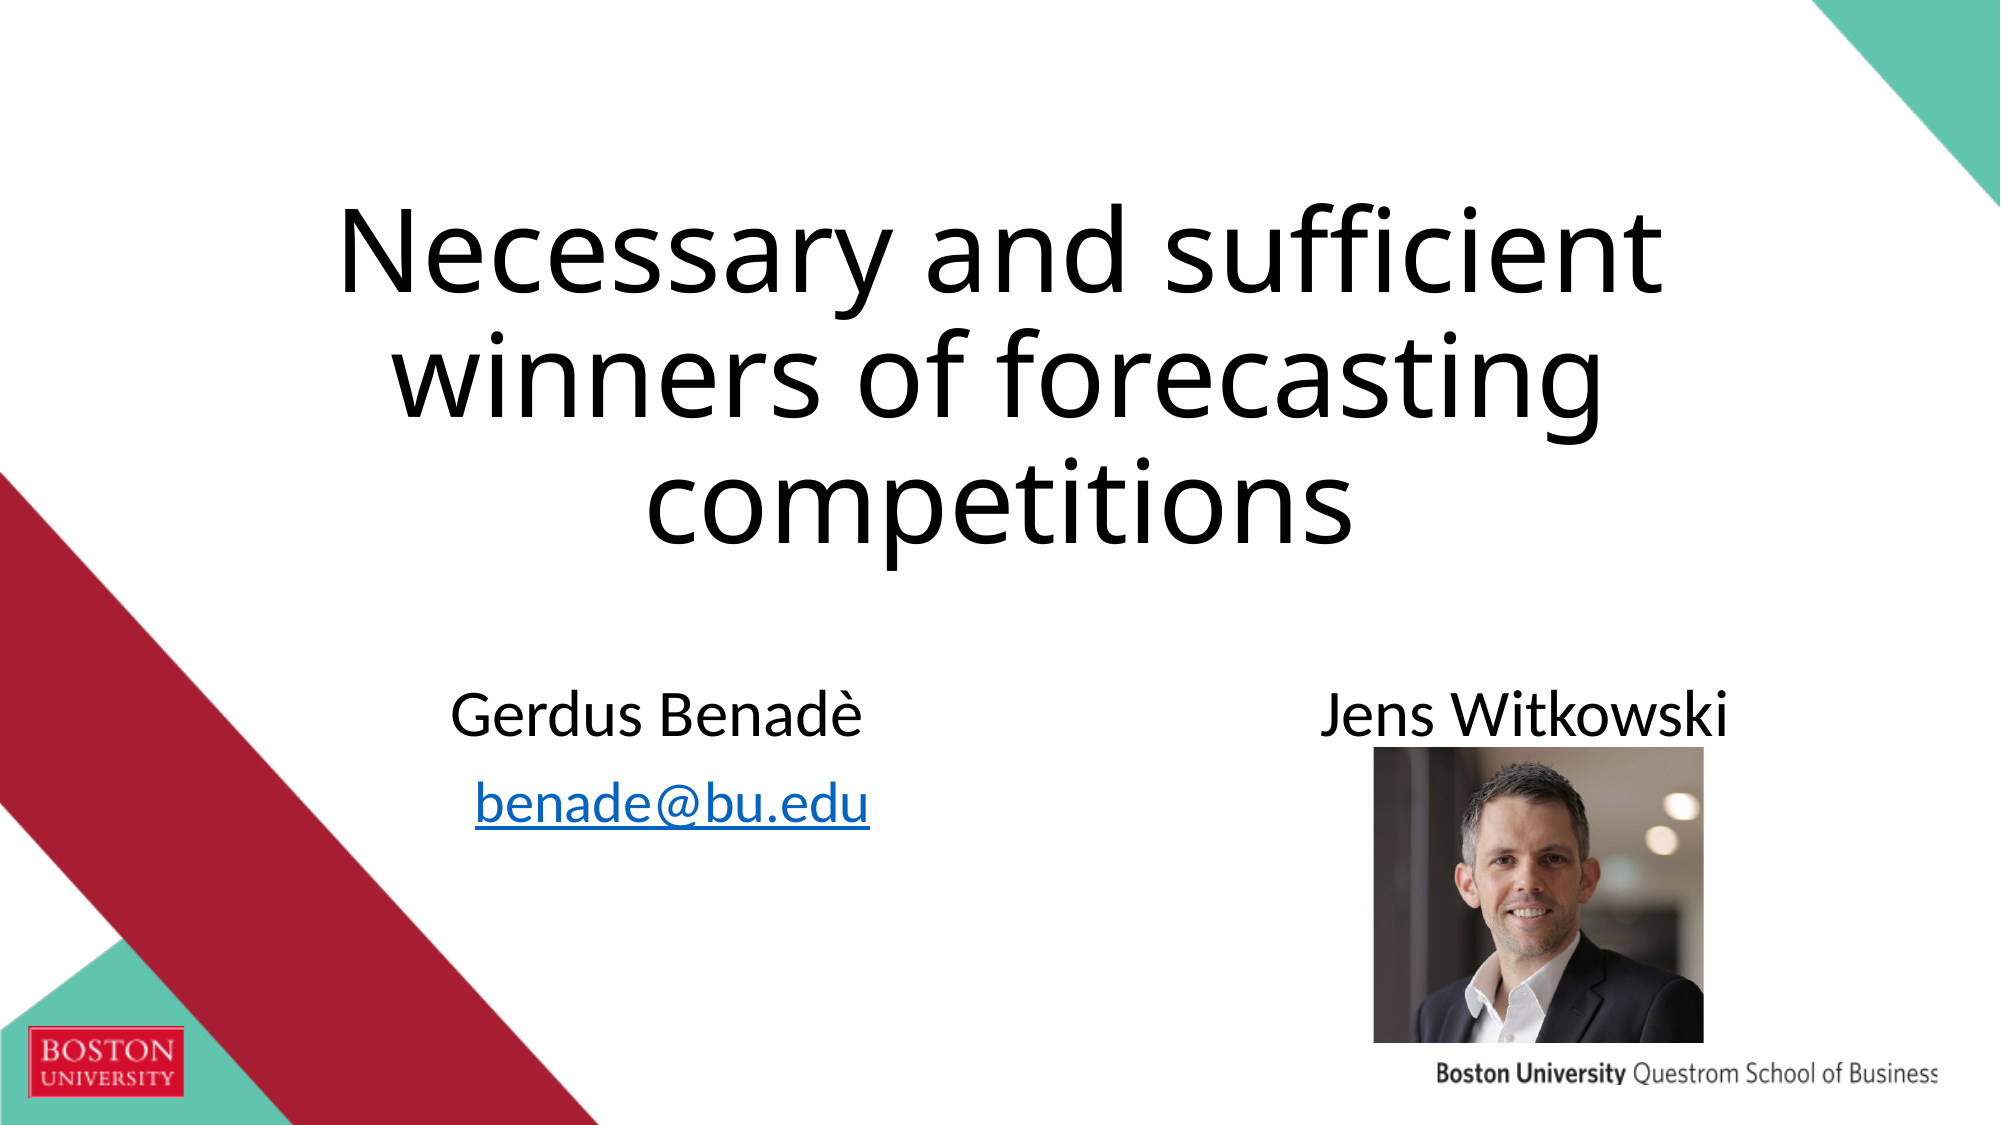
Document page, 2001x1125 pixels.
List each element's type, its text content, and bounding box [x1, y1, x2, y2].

picture [1373, 746, 1704, 1043]
subtitle Gerdus Benadè Jens Witkowski benade@bu.edu [249, 590, 1750, 863]
picture [1721, 0, 2000, 245]
title Necessary and sufficient winners of forecasting competitions [249, 184, 1750, 576]
picture [0, 472, 675, 1125]
